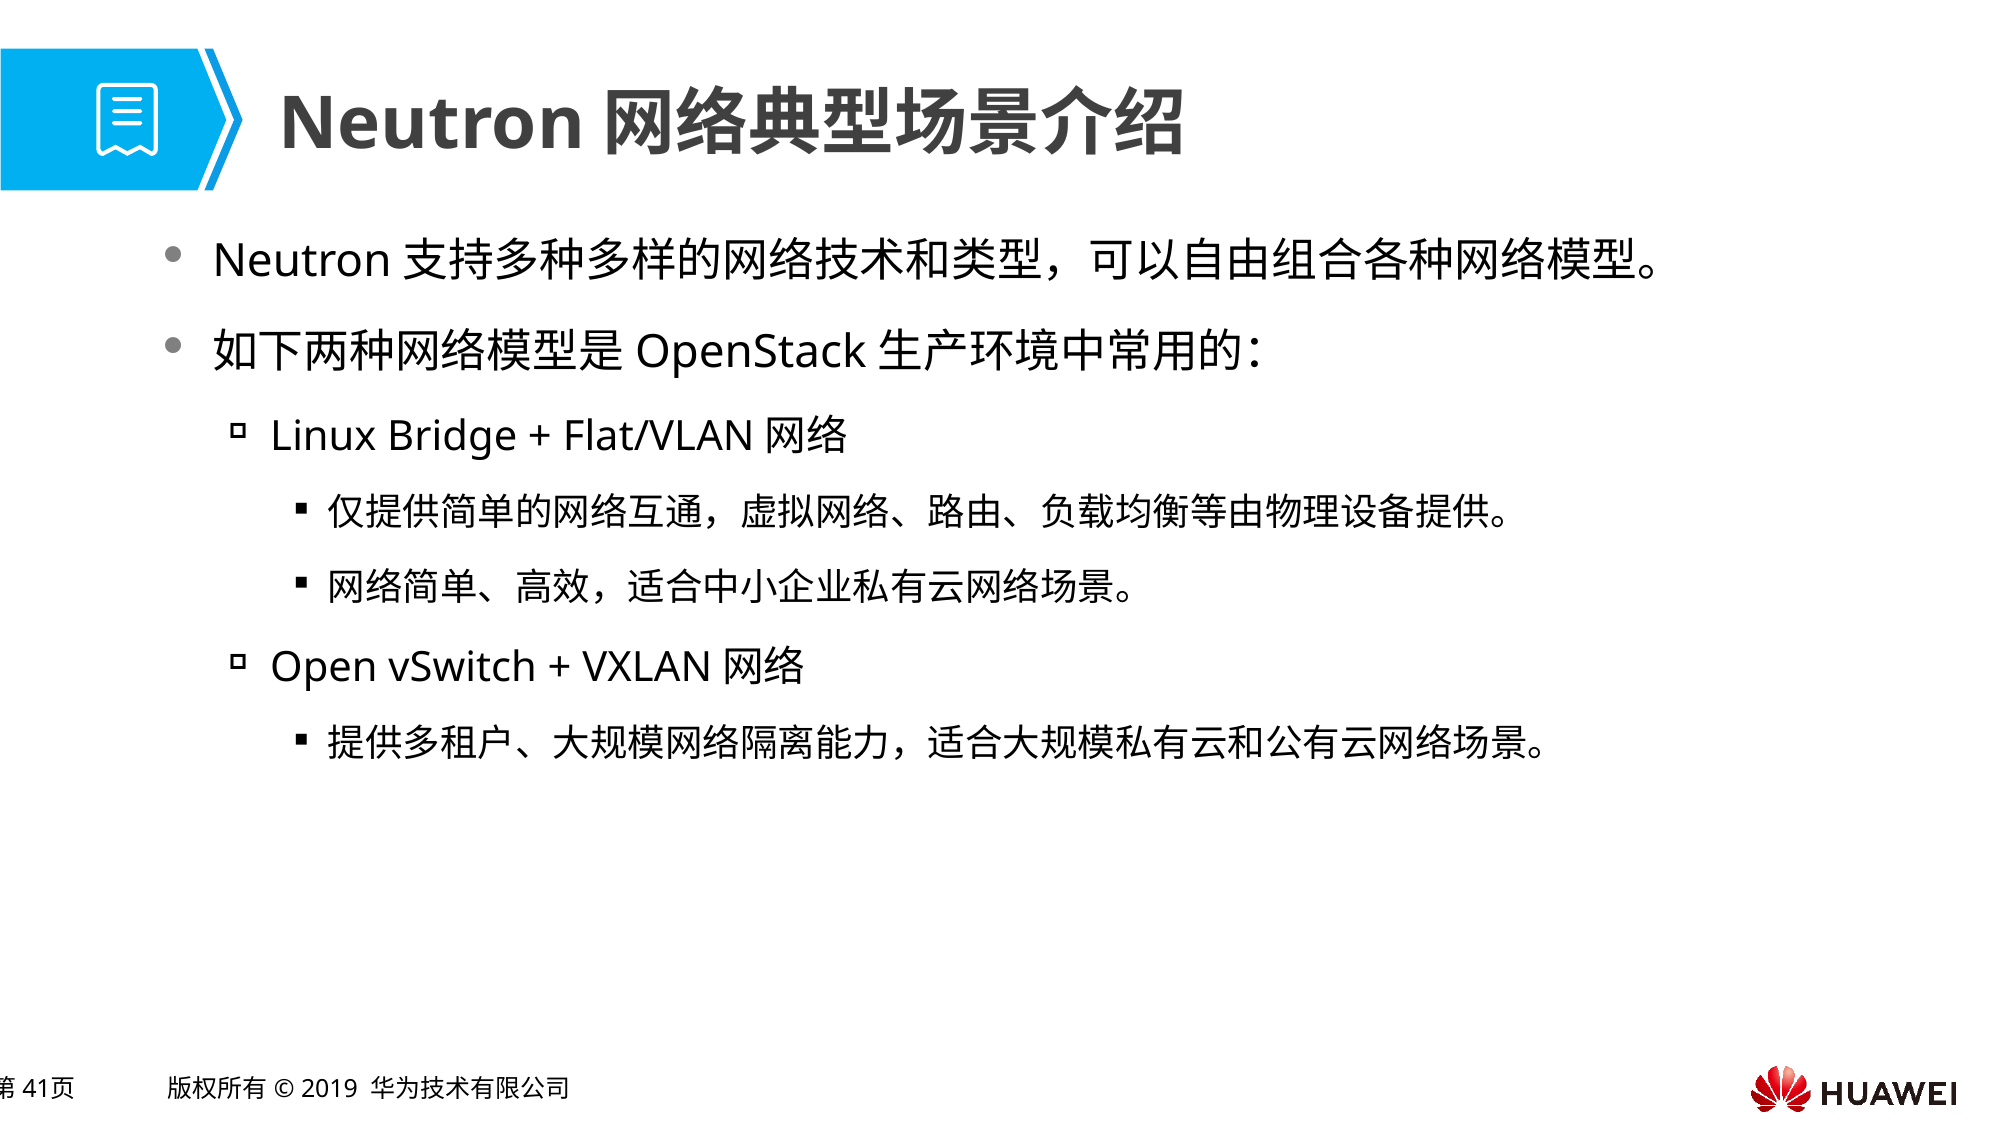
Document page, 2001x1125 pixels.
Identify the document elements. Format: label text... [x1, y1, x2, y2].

list Neutron支持多种多样的网络技术和类型，可以自由组合各种网络模型。 如下两种网络模型是OpenStack生产环境中常用的： Linux Bridge + Flat/VLAN网络 仅提供简单的网络互通，虚拟网络、路由、负载均衡等由物理设备提供。 网络简单、高效，适合中小企业私有云网络场景。 Open vSwitch + VXLAN网络 提供多租户、大规模网络隔离能力，适合大规模私有云和公有云网络场景。 [149, 202, 1883, 971]
title Neutron网络典型场景介绍 [261, 67, 1875, 173]
picture [1751, 1066, 1956, 1112]
